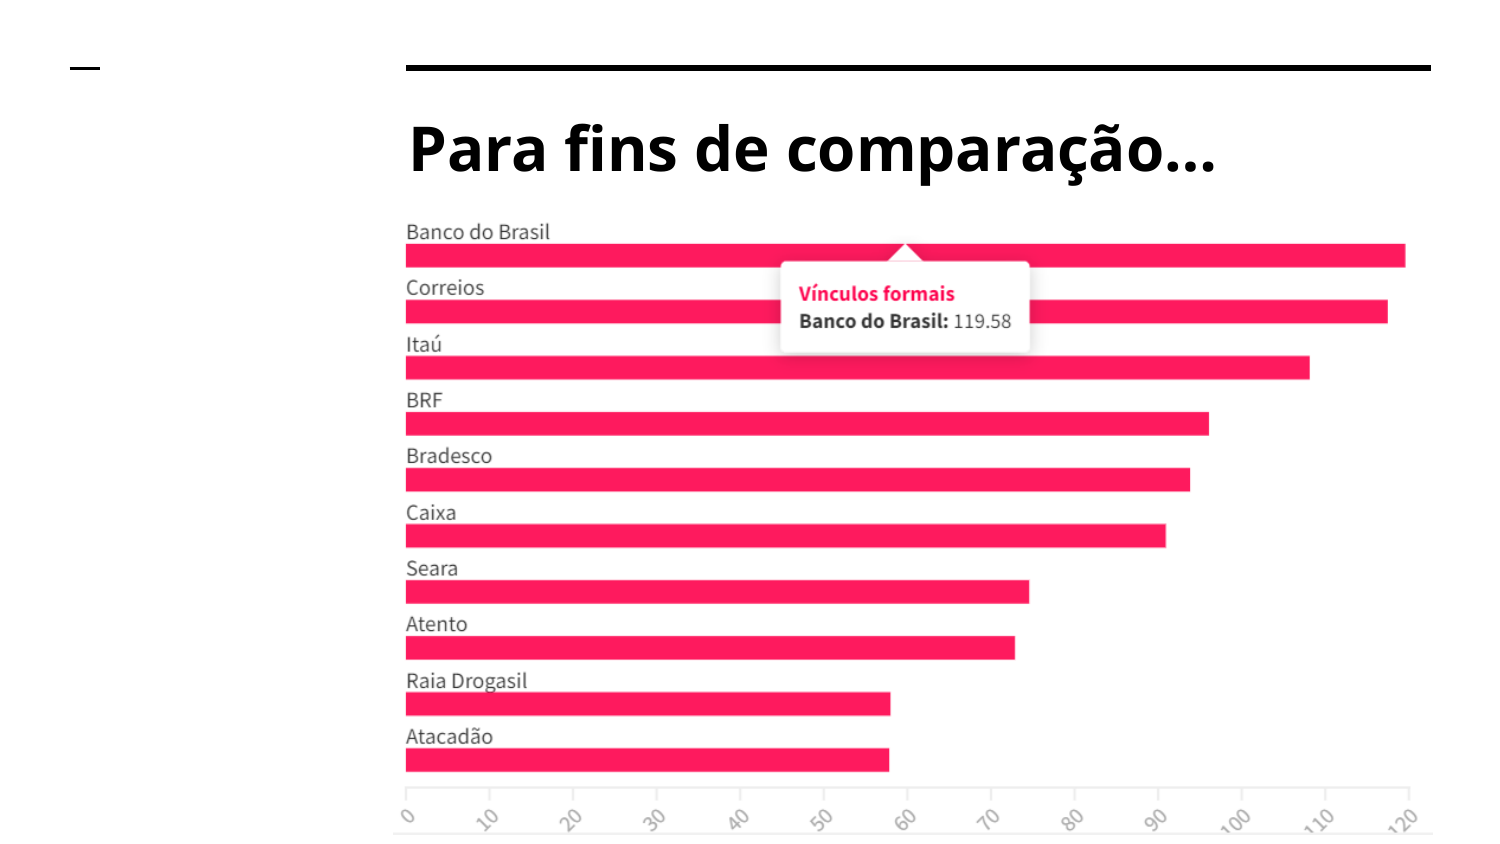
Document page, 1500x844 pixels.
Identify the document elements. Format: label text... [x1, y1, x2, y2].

picture [393, 212, 1433, 836]
title Para fins de comparação… [393, 94, 1431, 199]
